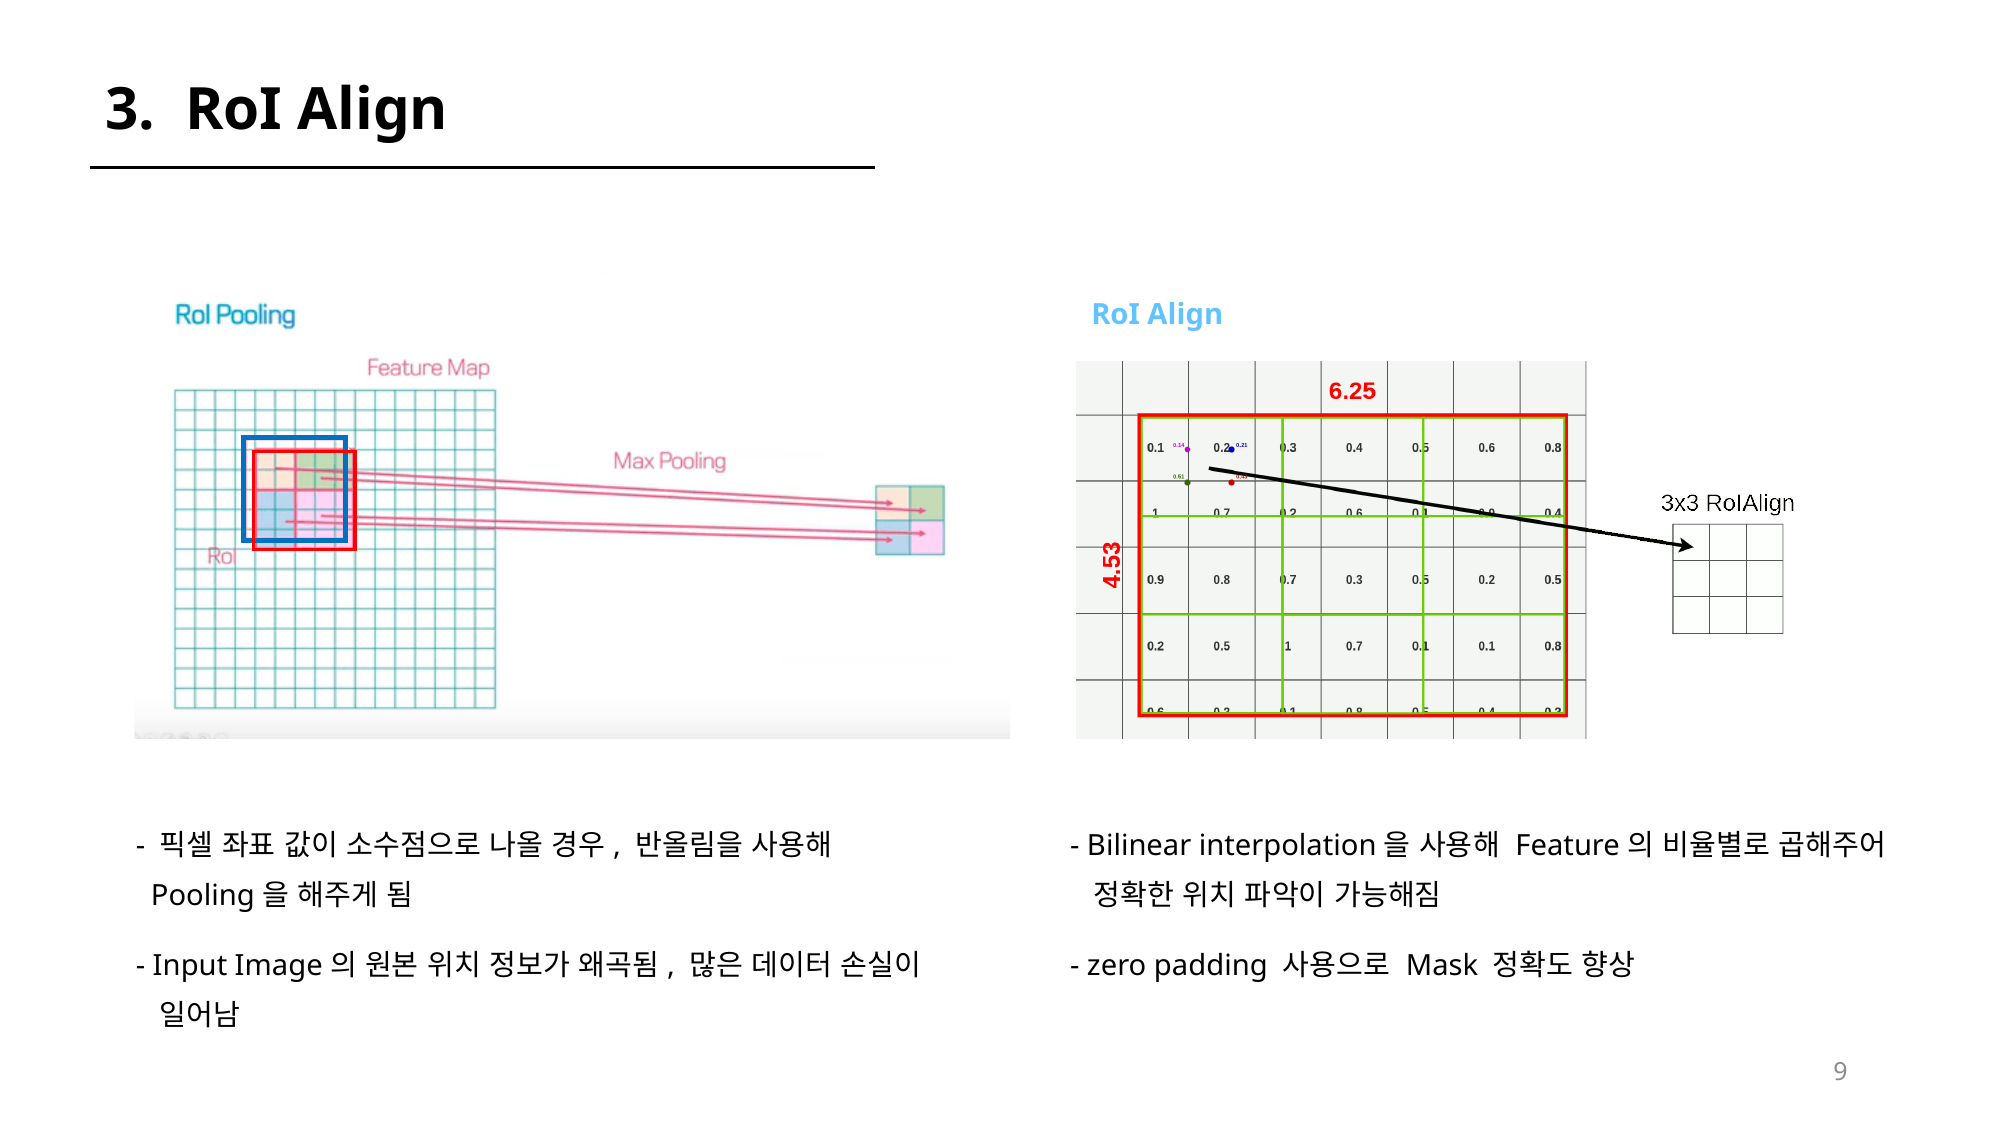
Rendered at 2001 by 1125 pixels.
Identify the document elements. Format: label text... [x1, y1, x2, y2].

picture [1076, 361, 1817, 739]
text_box RoI Align [1076, 287, 1296, 338]
text_box - Bilinear interpolation을 사용해 Feature의 비율별로 곱해주어 정확한 위치 파악이 가능해짐 - zero padding 사용으로 Mask 정확도 향상 [1055, 818, 1915, 989]
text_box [134, 272, 1010, 739]
text_box 3. RoI Align [90, 64, 747, 149]
text_box - 픽셀 좌표 값이 소수점으로 나올 경우, 반올림을 사용해 Pooling을 해주게 됨 - Input Image의 원본 위치 정보가 왜곡됨, 많은 데이터 손실이 일어남 [120, 818, 973, 1039]
slide_number 9 [1412, 1042, 1863, 1103]
